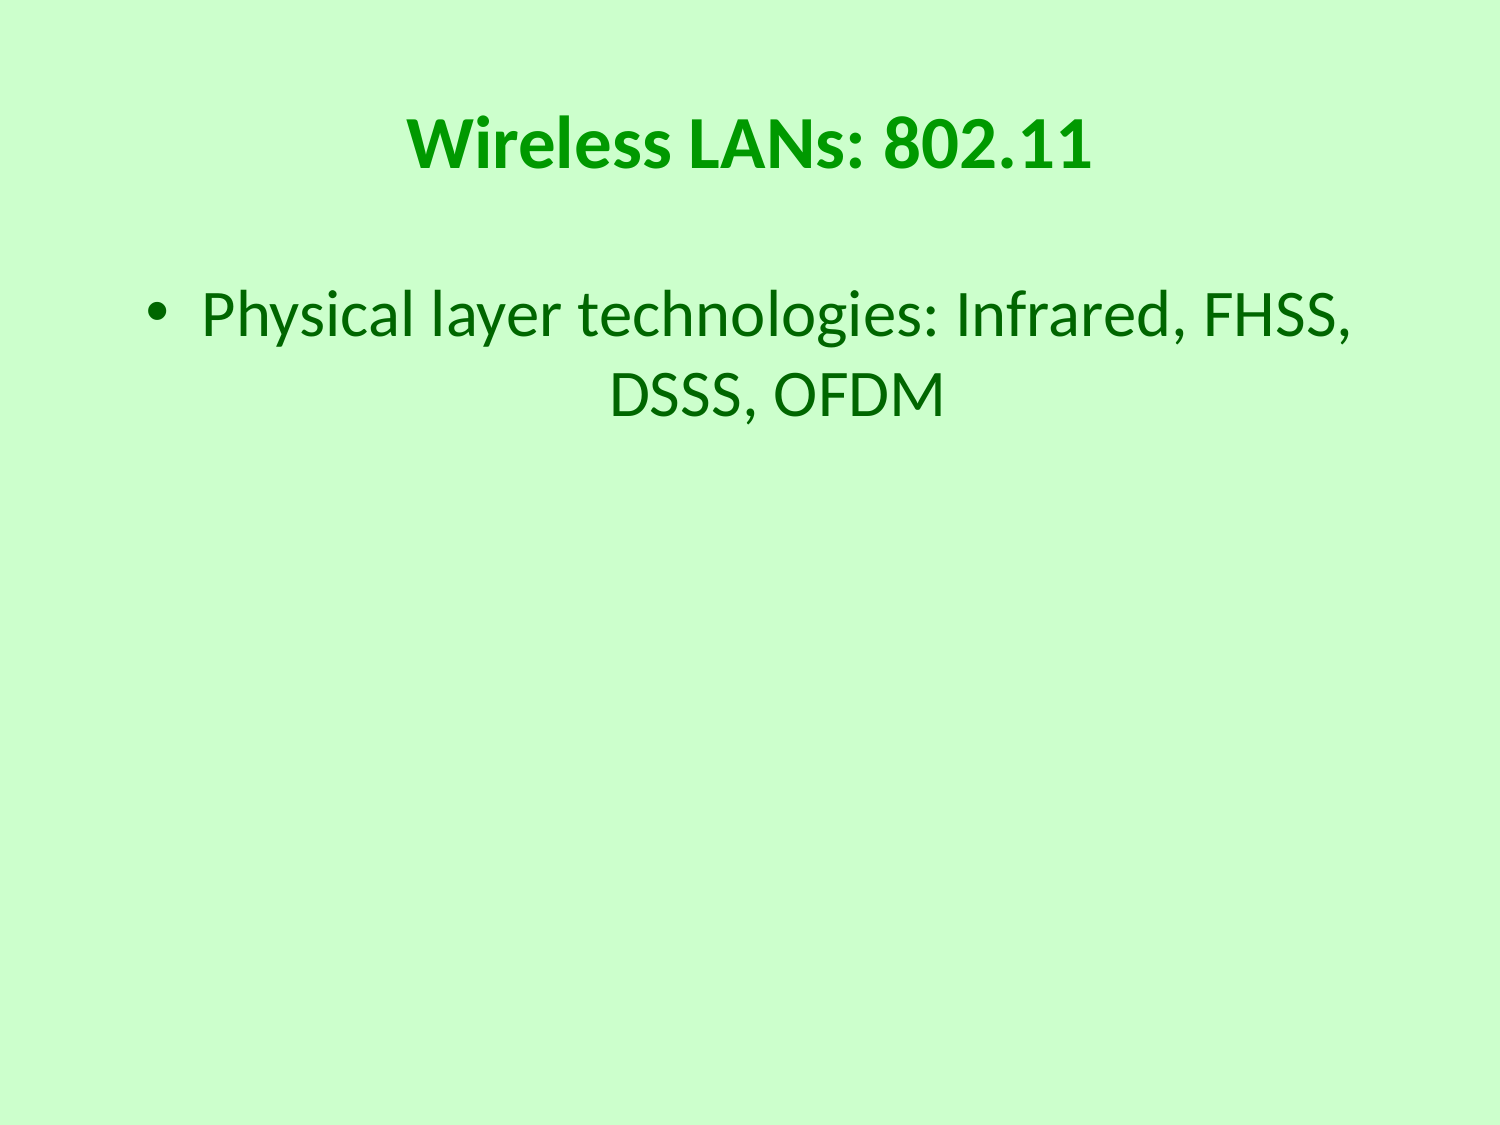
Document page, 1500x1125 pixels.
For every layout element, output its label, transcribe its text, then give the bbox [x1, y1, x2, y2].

title Wireless LANs: 802.11 [75, 45, 1425, 233]
list Physical layer technologies: Infrared, FHSS, DSSS, OFDM [75, 262, 1425, 1005]
